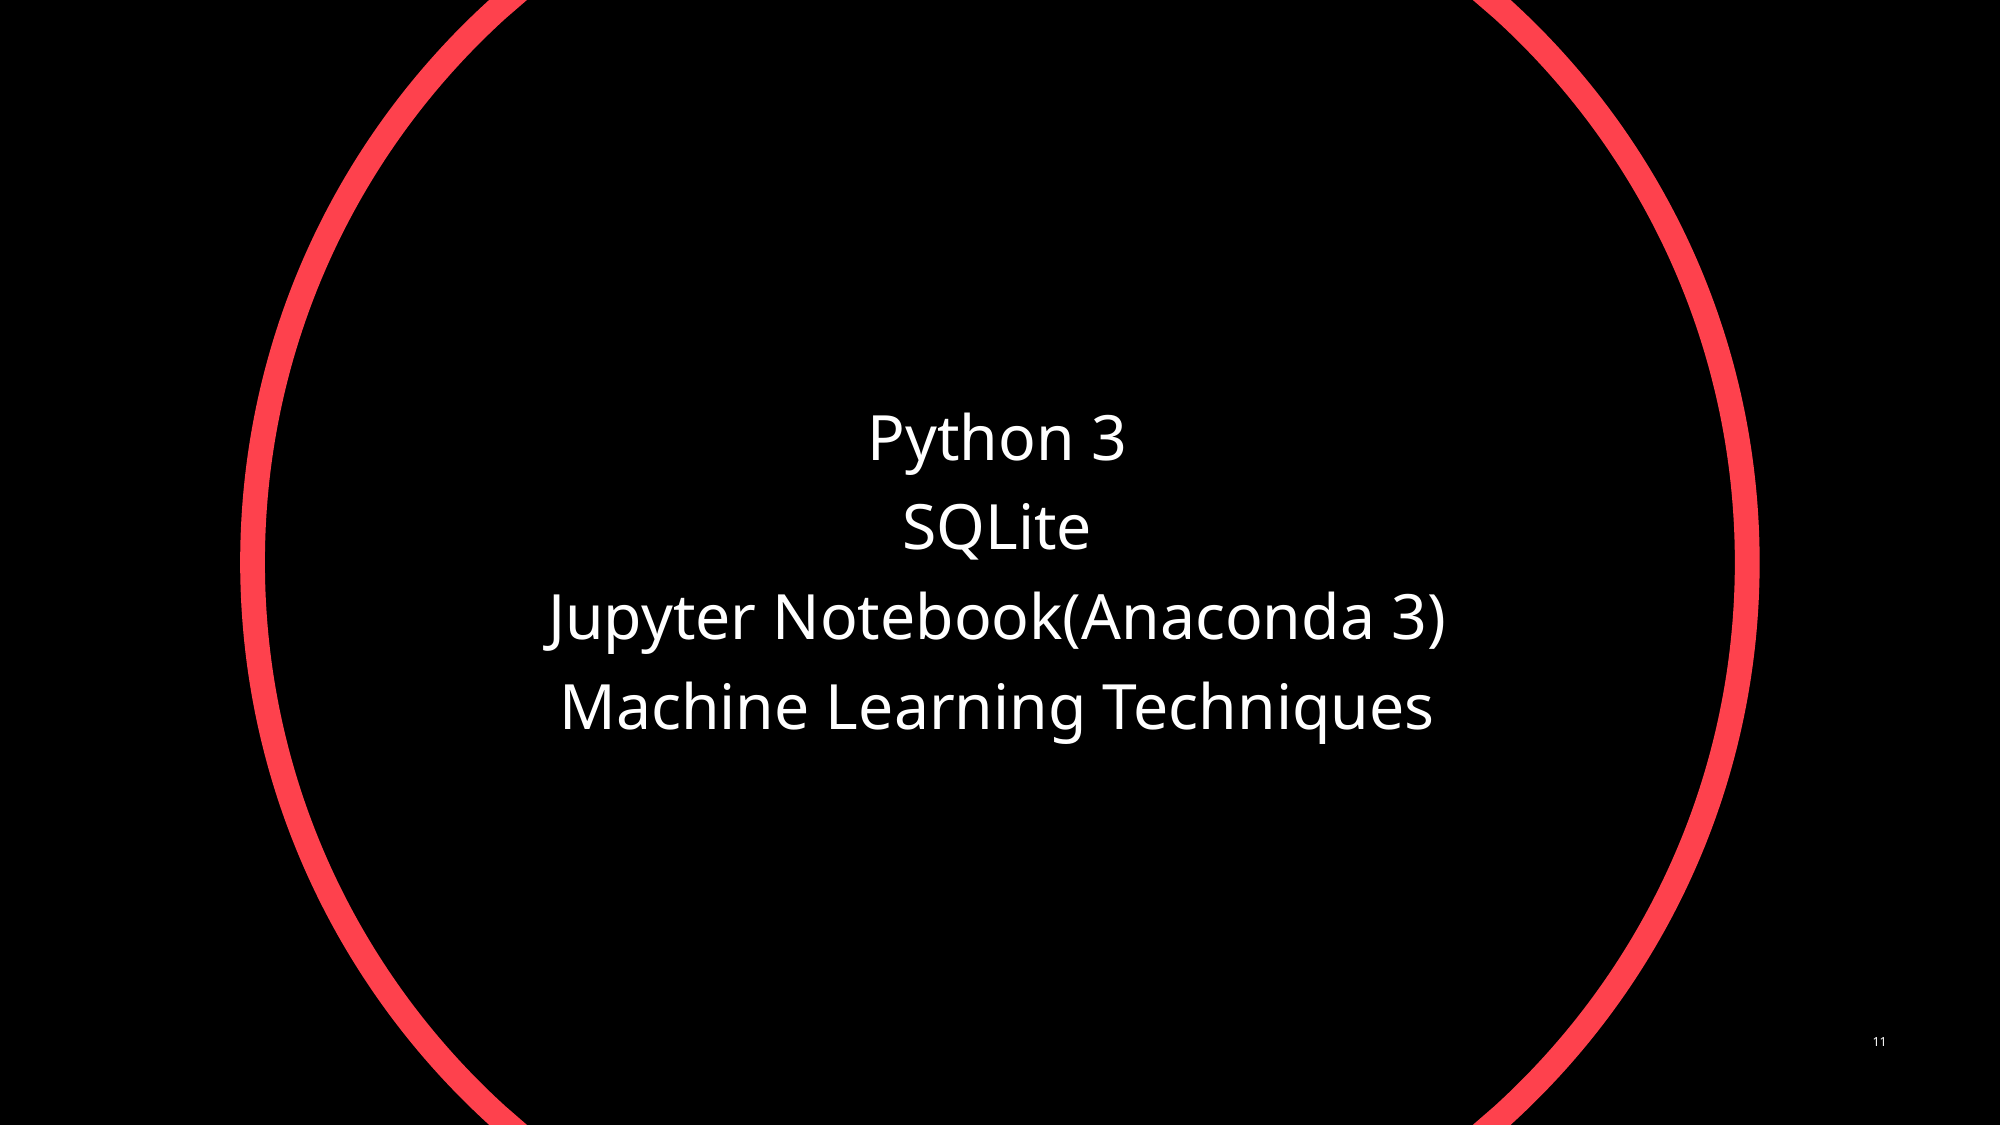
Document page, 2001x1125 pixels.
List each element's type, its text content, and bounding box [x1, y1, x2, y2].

title Python 3 SQLite Jupyter Notebook(Anaconda 3) Machine Learning Techniques [260, 247, 1735, 877]
slide_number 11 [1841, 1035, 1887, 1051]
